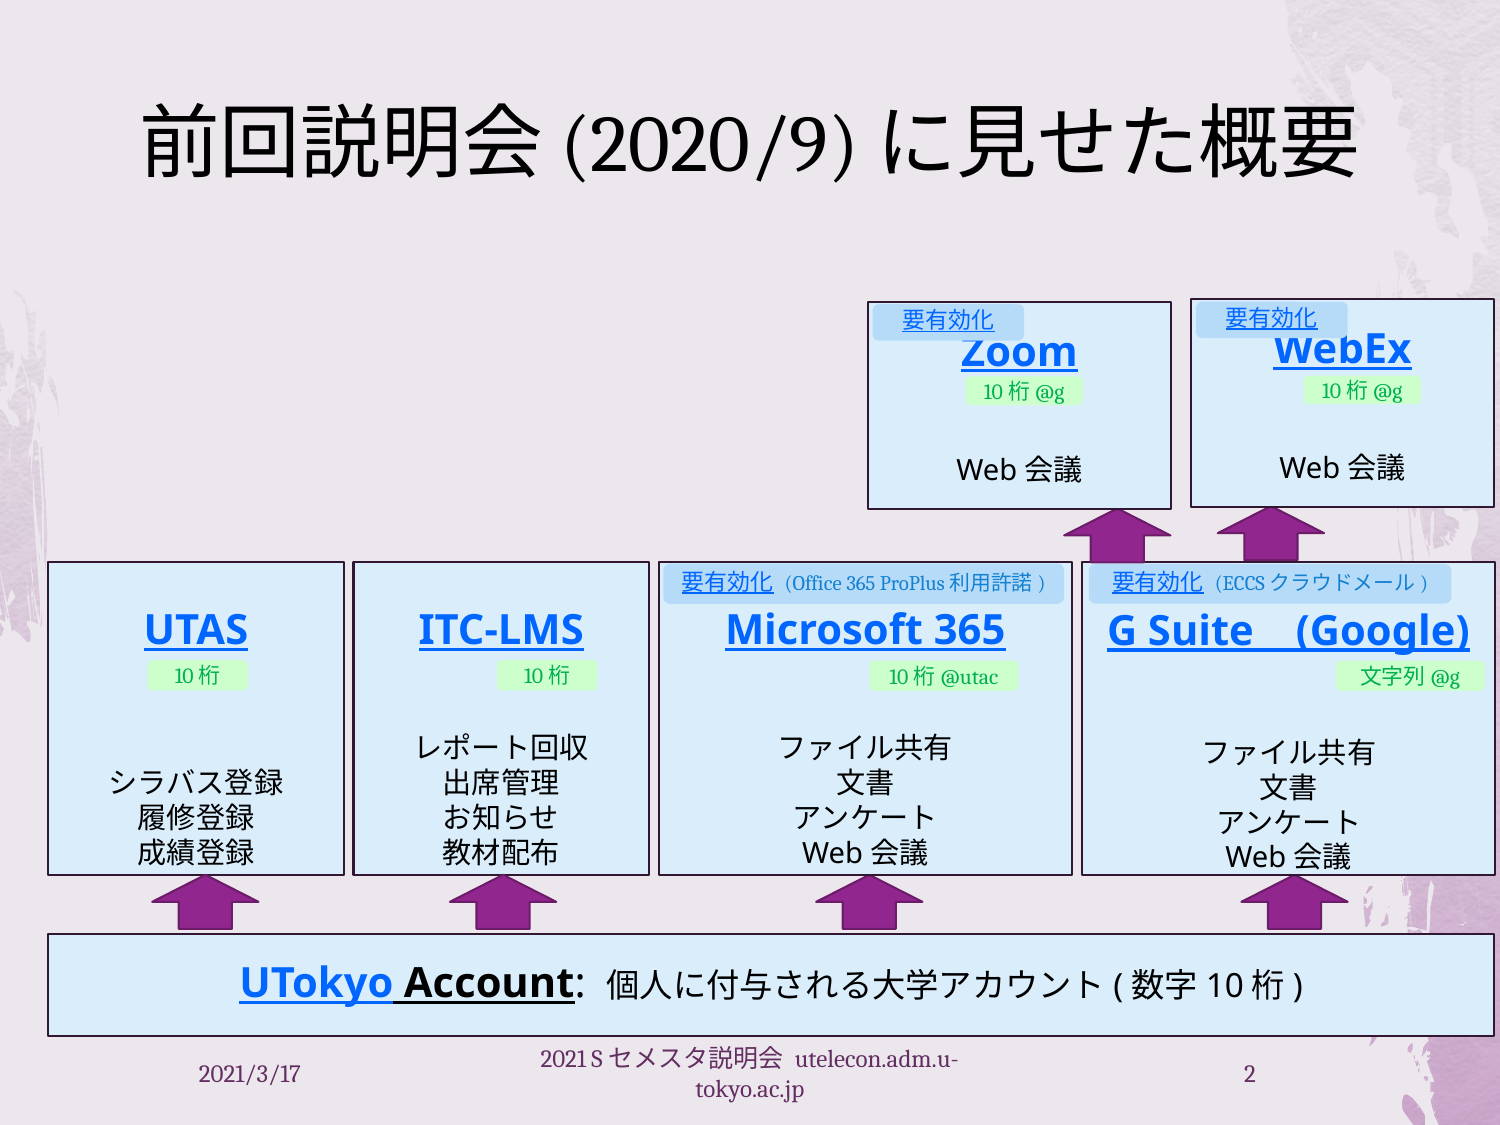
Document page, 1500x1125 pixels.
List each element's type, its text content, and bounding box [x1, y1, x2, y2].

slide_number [75, 1050, 425, 1103]
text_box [48, 299, 1496, 1037]
footer 2021 Sセメスタ説明会 utelecon.adm.u-tokyo.ac.jp [512, 1050, 988, 1103]
title 前回説明会(2020/9)に見せた概要 [75, 45, 1425, 233]
slide_number 2 [1074, 1050, 1425, 1103]
